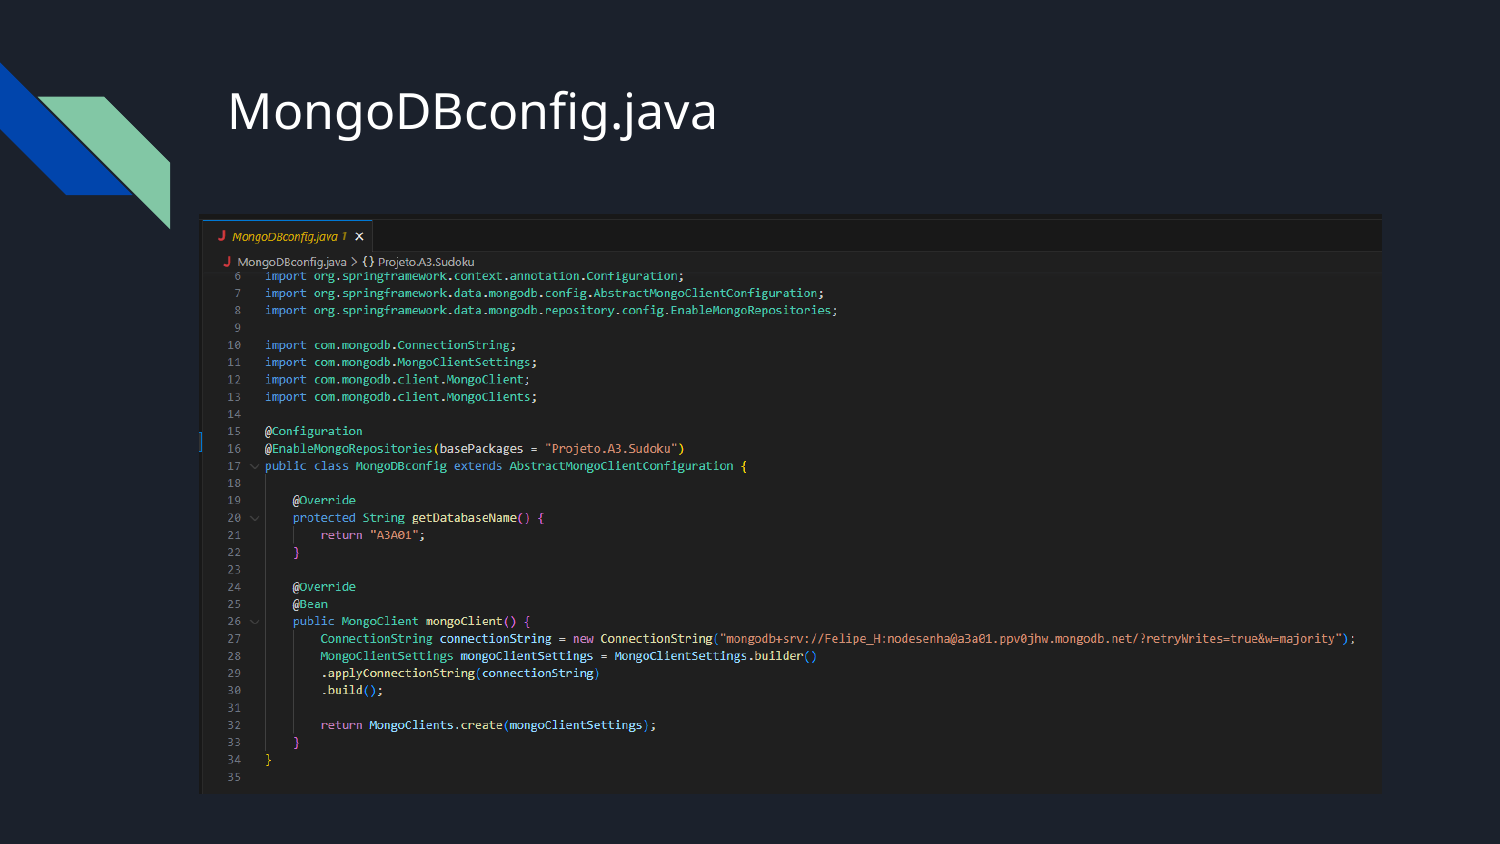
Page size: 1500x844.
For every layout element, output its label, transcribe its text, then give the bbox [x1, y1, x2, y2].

picture [198, 214, 1382, 794]
title MongoDBconfig.java [212, 64, 1368, 212]
